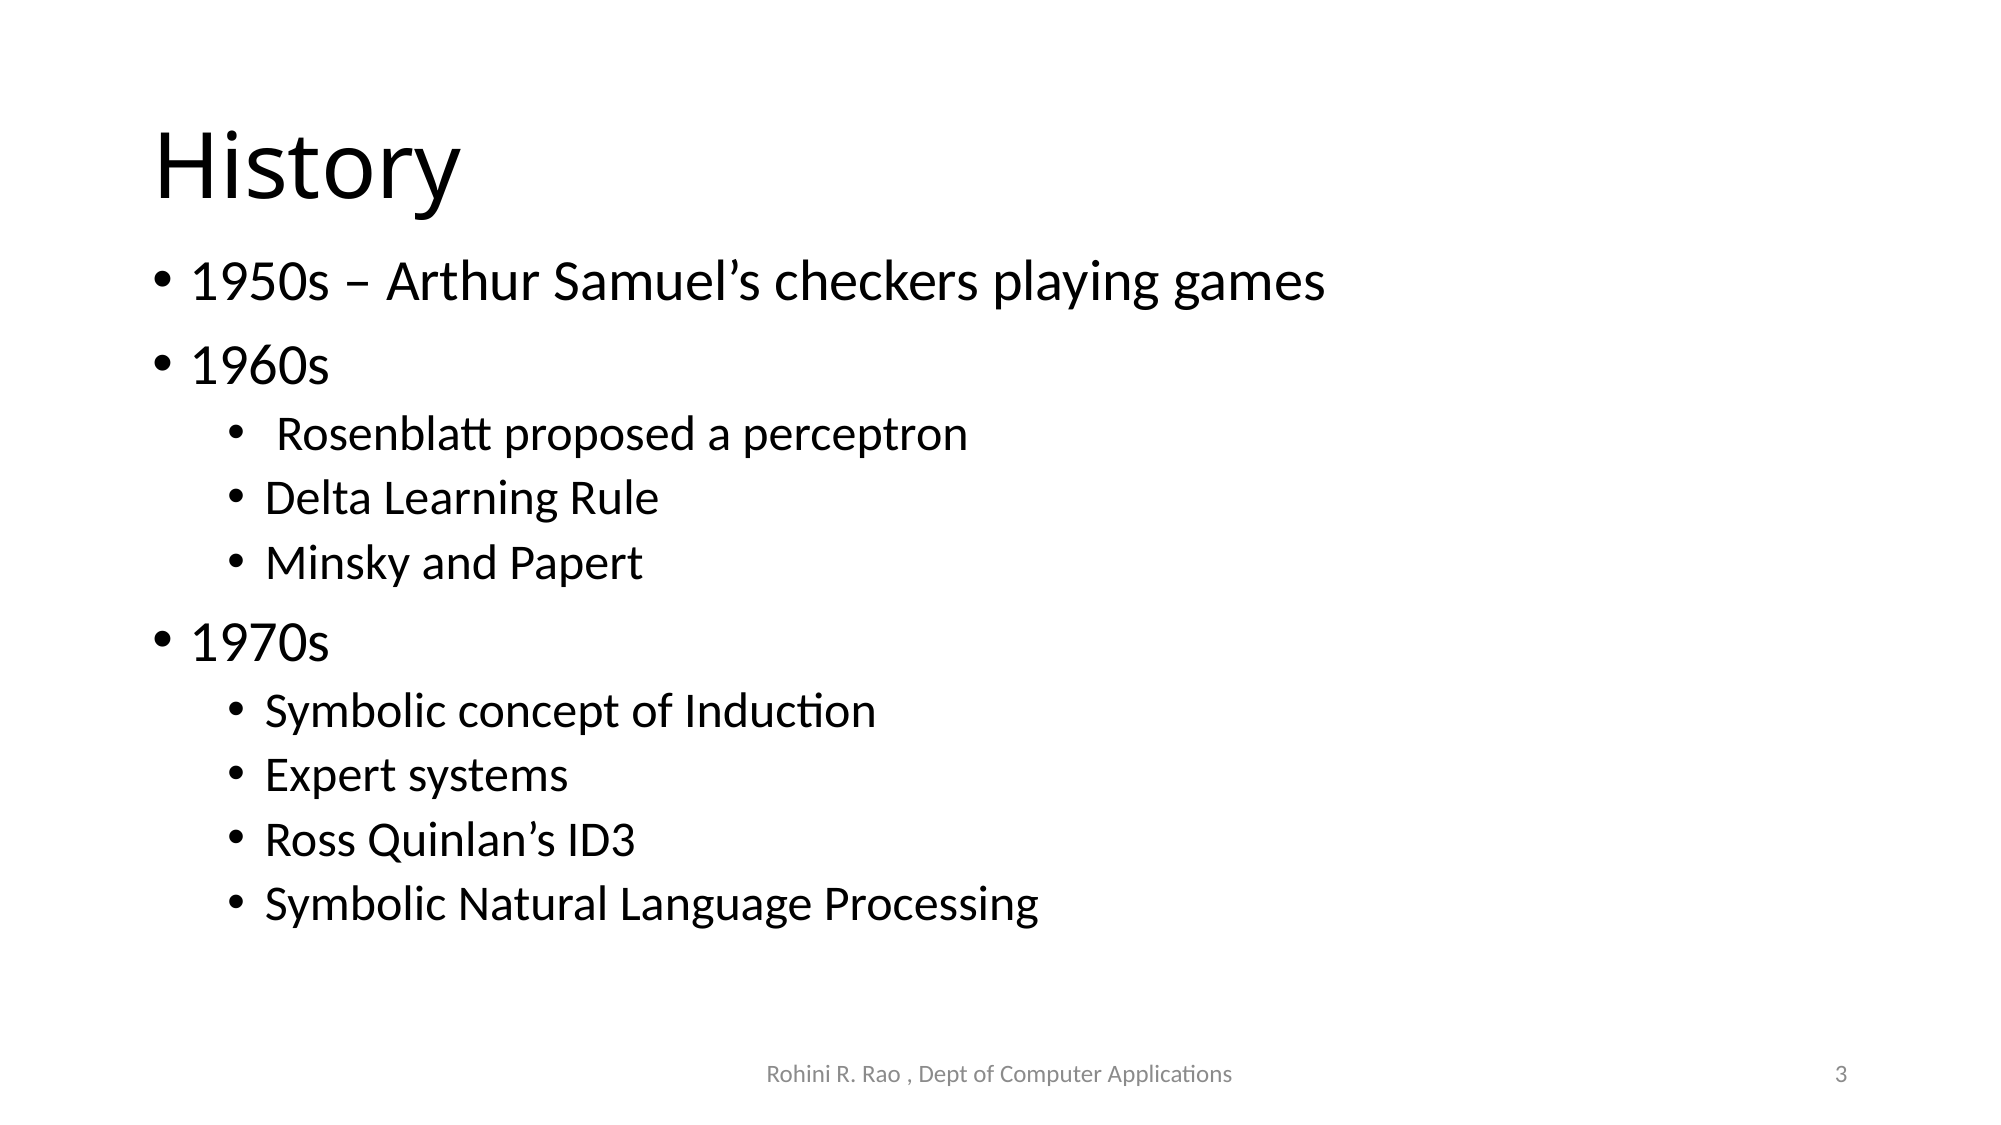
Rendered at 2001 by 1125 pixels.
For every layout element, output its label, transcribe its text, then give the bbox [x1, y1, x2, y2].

title History [137, 59, 1863, 242]
footer Rohini R. Rao , Dept of Computer Applications [662, 1042, 1338, 1103]
slide_number 3 [1412, 1042, 1863, 1103]
list 1950s – Arthur Samuel’s checkers playing games 1960s Rosenblatt proposed a perceptron Delta Learning Rule Minsky and Papert 1970s Symbolic concept of Induction Expert systems Ross Quinlan’s ID3 Symbolic Natural Language Processing [137, 242, 1863, 1014]
